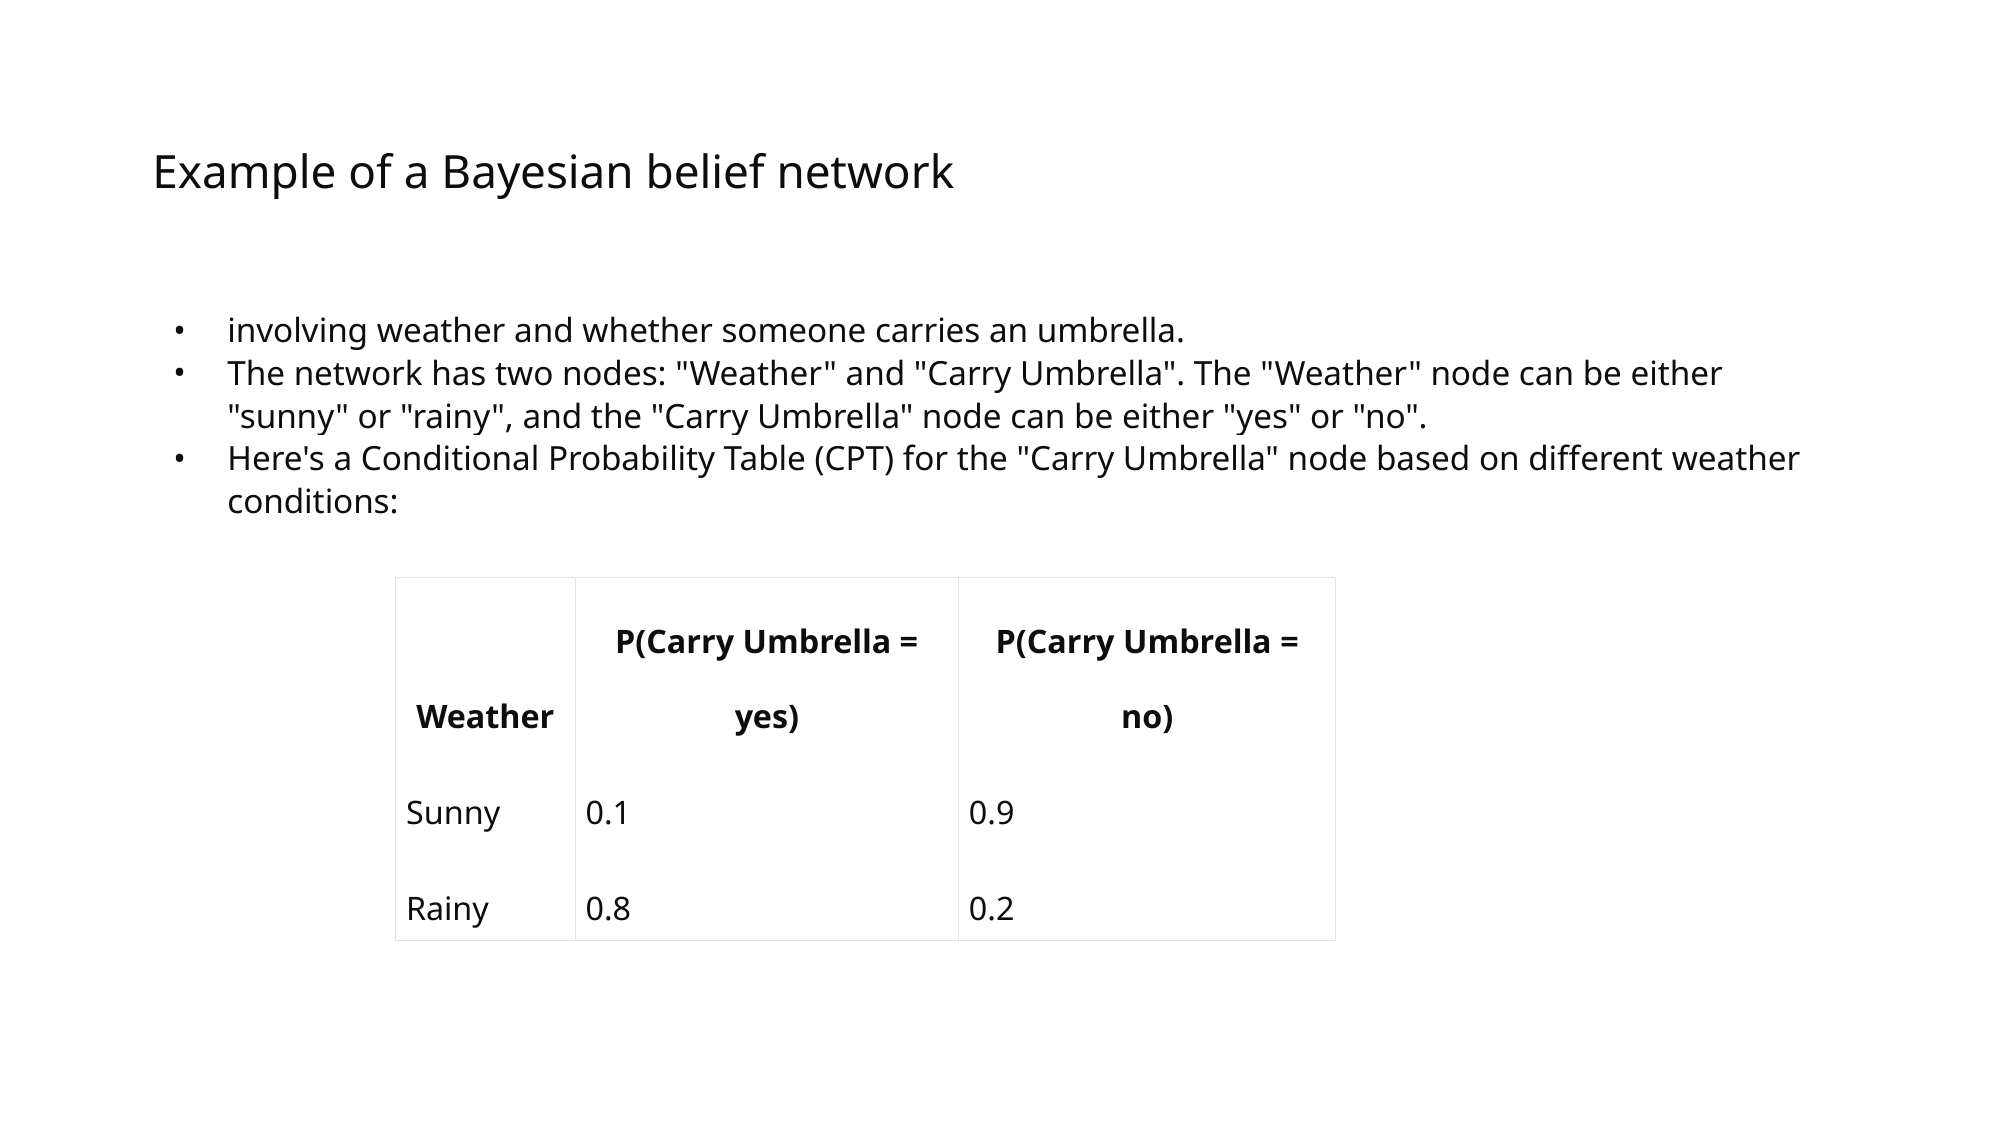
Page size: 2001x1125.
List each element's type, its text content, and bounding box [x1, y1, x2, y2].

table_header P(Carry Umbrella = no) [959, 578, 1335, 749]
list involving weather and whether someone carries an umbrella. The network has two nodes: "Weather" and "Carry Umbrella". The "Weather" node can be either "sunny" or "rainy", and the "Carry Umbrella" node can be either "yes" or "no". Here's a Conditional Probability Table (CPT) for the "Carry Umbrella" node based on different weather conditions: [137, 299, 1863, 1014]
table_cell 0.8 [576, 845, 958, 940]
table_cell 0.9 [959, 749, 1335, 845]
table_header Weather [396, 578, 575, 749]
table_header P(Carry Umbrella = yes) [576, 578, 958, 749]
table_cell 0.1 [576, 749, 958, 845]
table_cell 0.2 [959, 845, 1335, 940]
title Example of a Bayesian belief network [137, 59, 1863, 278]
table_cell Rainy [396, 845, 575, 940]
table_cell Sunny [396, 749, 575, 845]
